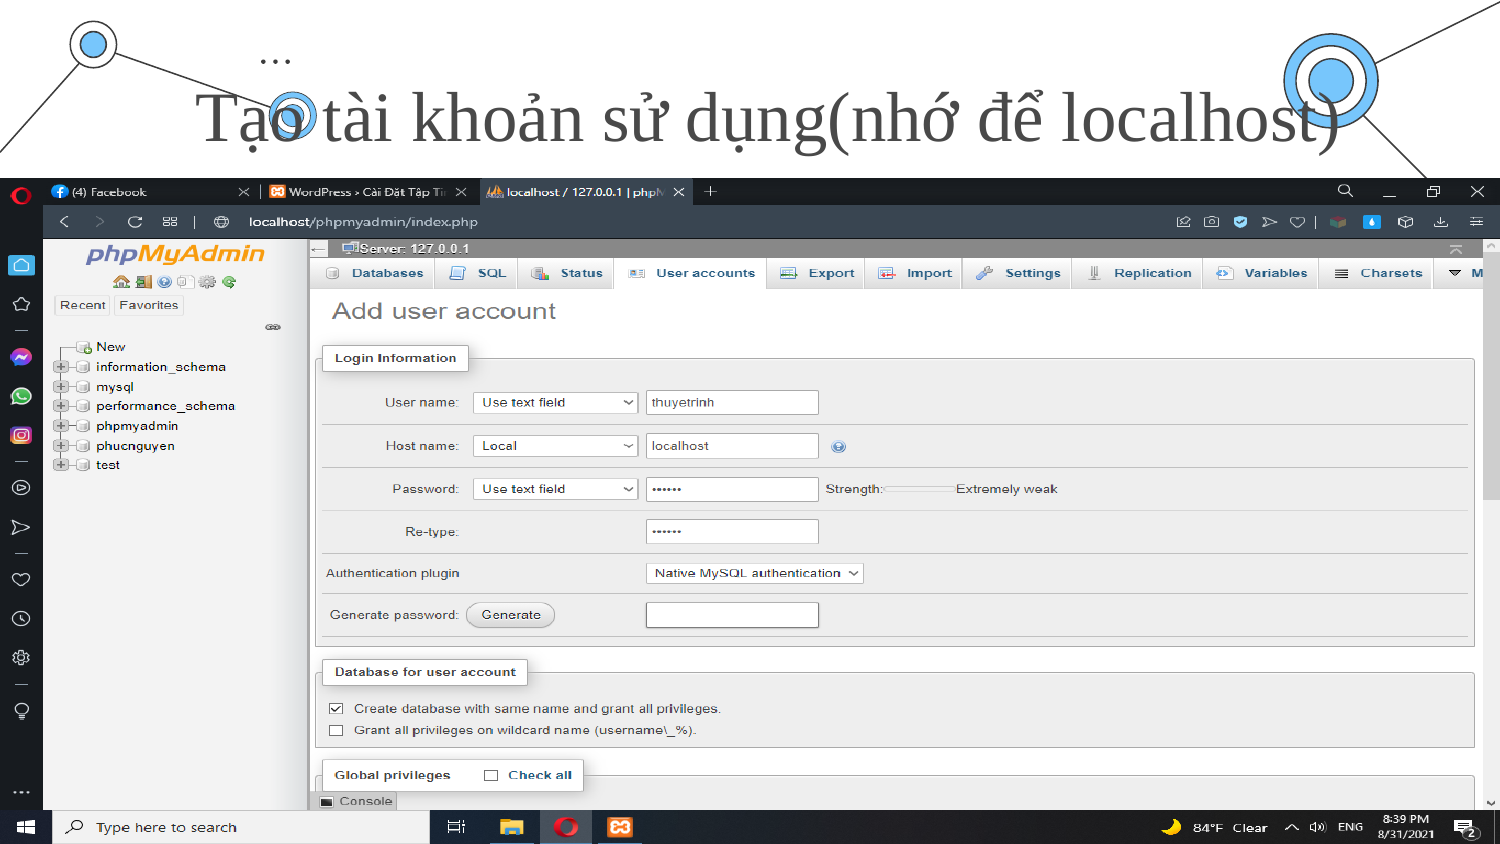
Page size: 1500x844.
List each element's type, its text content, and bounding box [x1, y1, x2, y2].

title Tạo tài khoản sử dụng(nhớ để localhost) [91, 55, 1421, 154]
picture [0, 178, 1500, 844]
